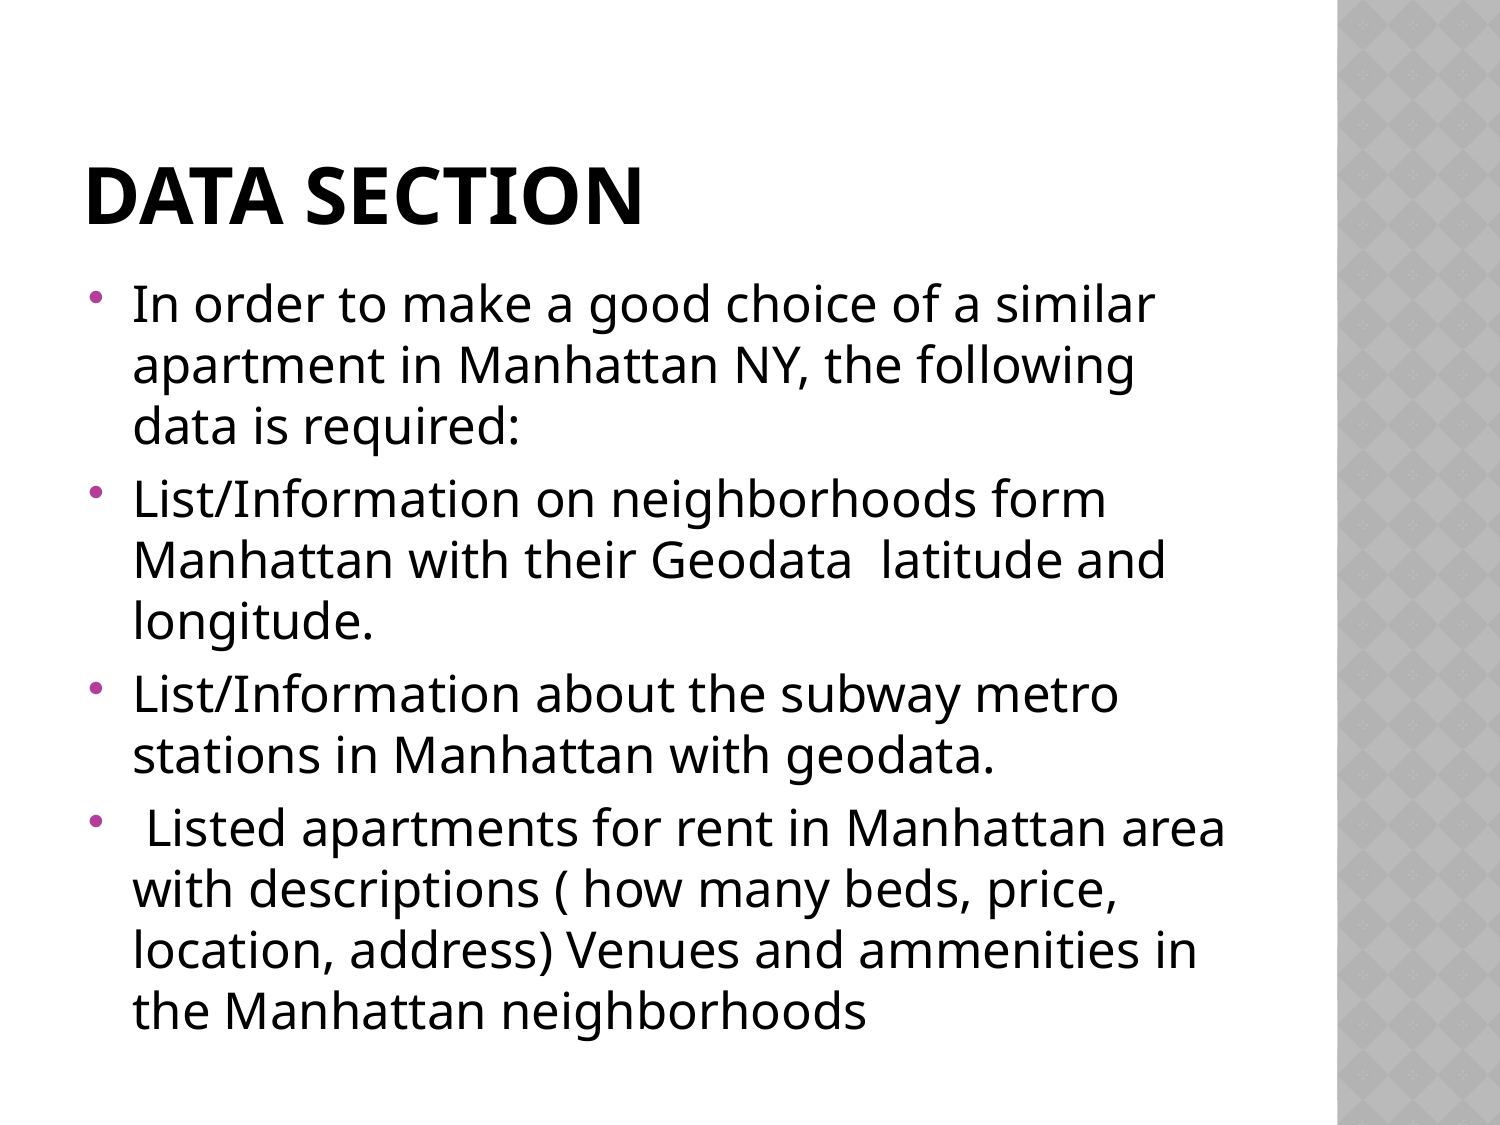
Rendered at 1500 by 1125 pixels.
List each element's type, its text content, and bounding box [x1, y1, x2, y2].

title Data Section [75, 52, 1263, 240]
list In order to make a good choice of a similar apartment in Manhattan NY, the following data is required: List/Information on neighborhoods form Manhattan with their Geodata latitude and longitude. List/Information about the subway metro stations in Manhattan with geodata. Listed apartments for rent in Manhattan area with descriptions ( how many beds, price, location, address) Venues and ammenities in the Manhattan neighborhoods [75, 264, 1263, 1059]
